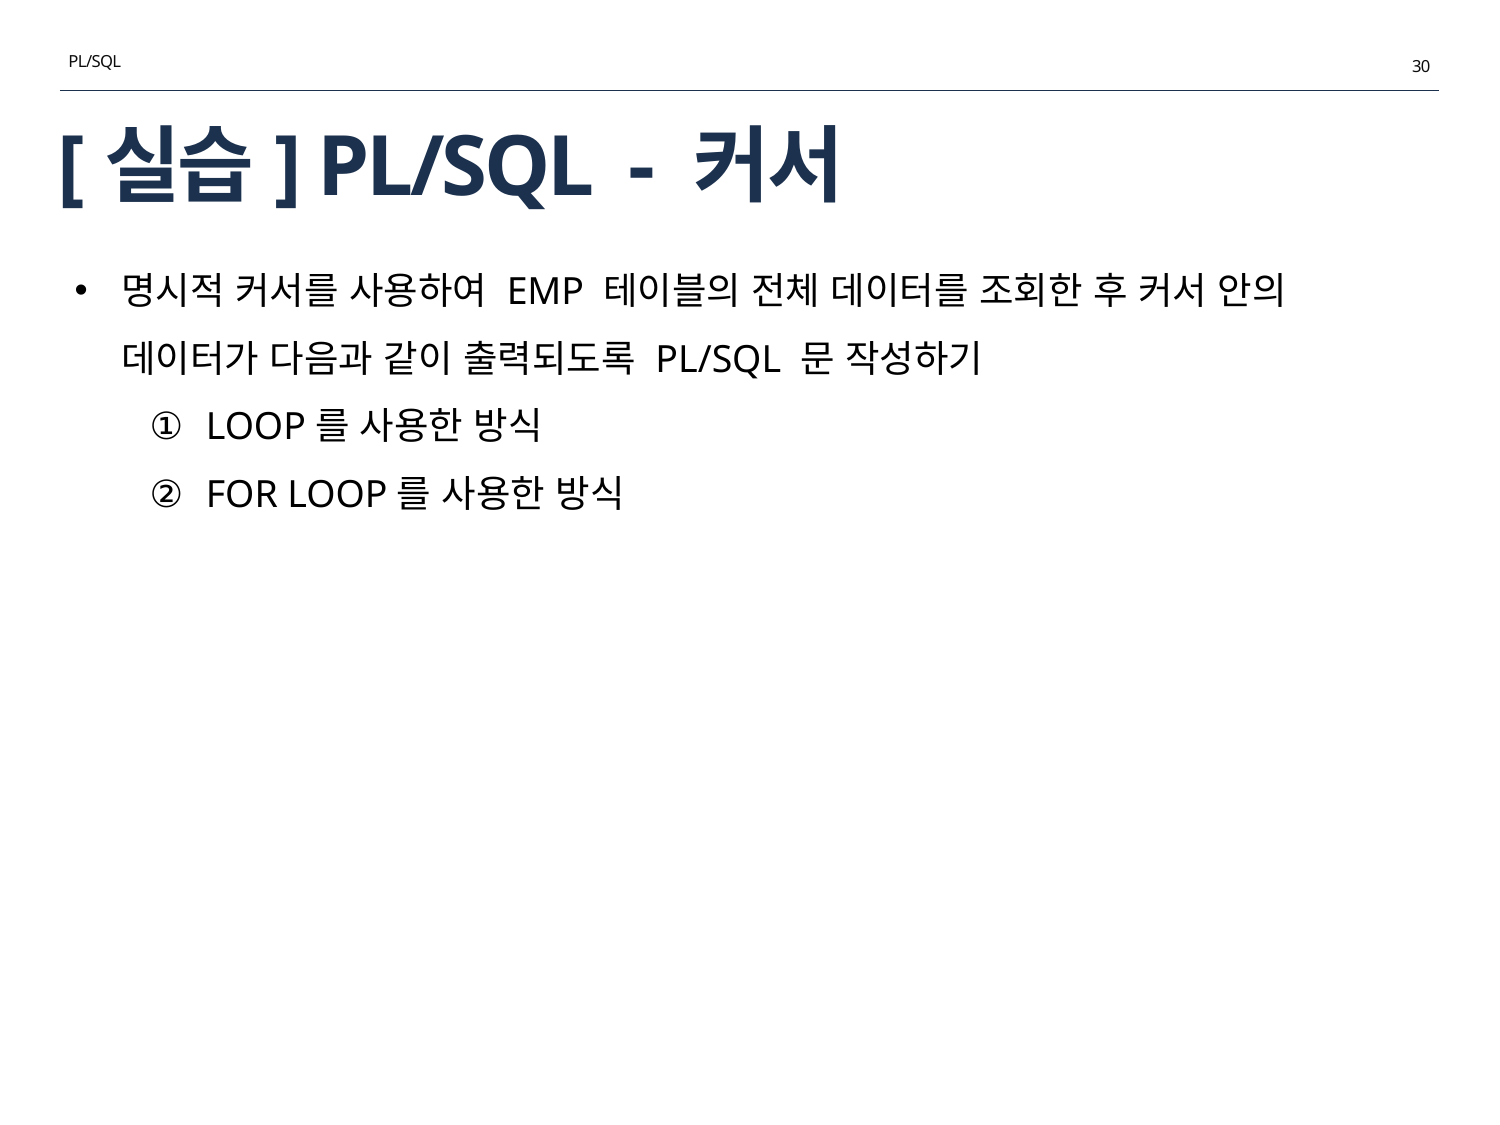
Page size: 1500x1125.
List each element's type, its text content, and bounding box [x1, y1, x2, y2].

text_box 명시적 커서를 사용하여 EMP 테이블의 전체 데이터를 조회한 후 커서 안의 데이터가 다음과 같이 출력되도록 PL/SQL 문 작성하기 LOOP를 사용한 방식 FOR LOOP를 사용한 방식 [59, 237, 1439, 590]
text_box PL/SQL [53, 43, 314, 78]
title [실습] PL/SQL - 커서 [42, 114, 1190, 211]
text_box 30 [1189, 48, 1450, 87]
